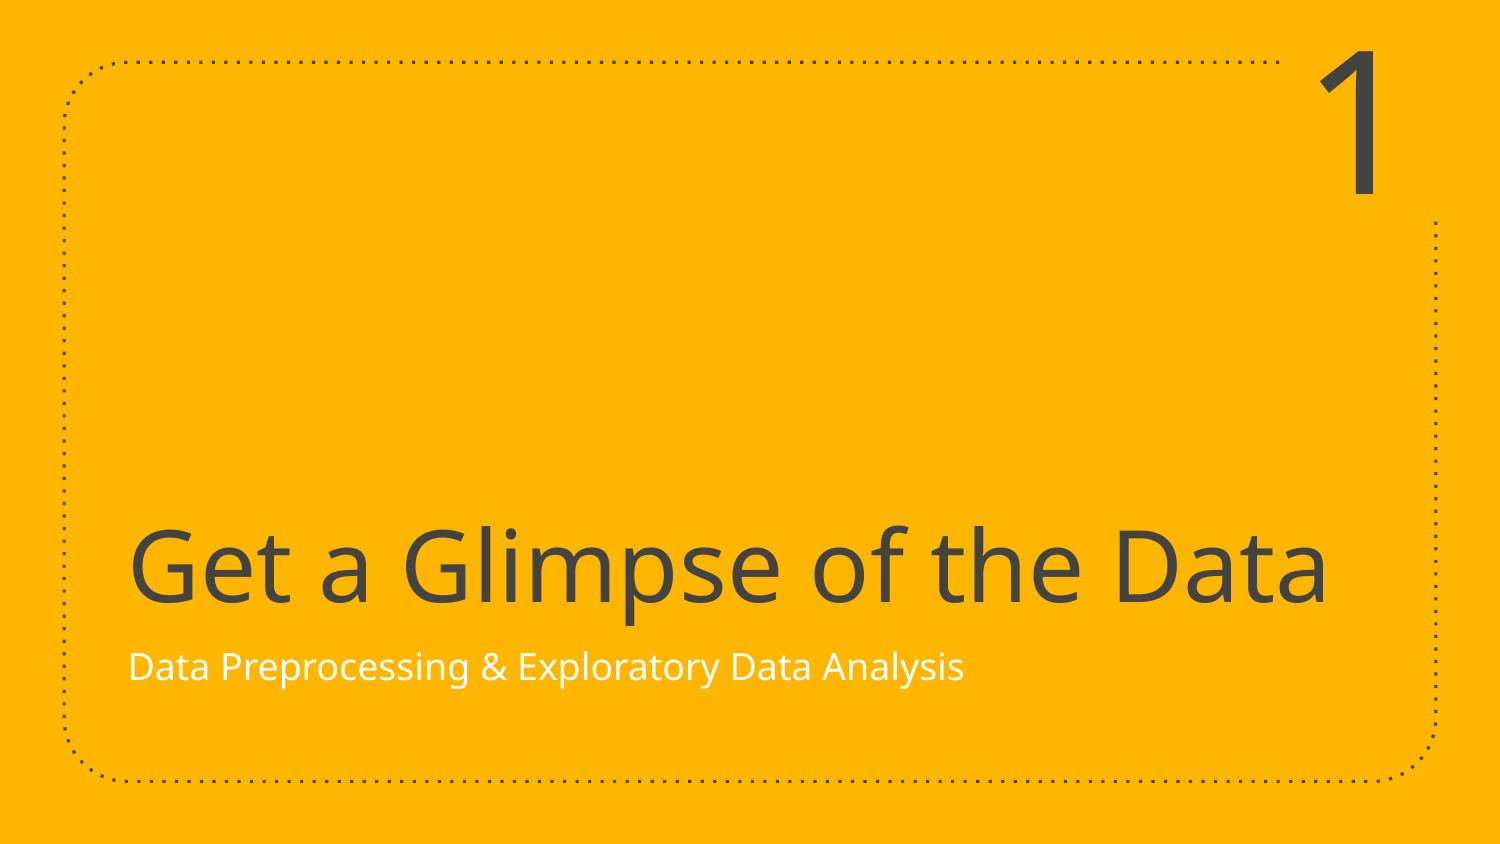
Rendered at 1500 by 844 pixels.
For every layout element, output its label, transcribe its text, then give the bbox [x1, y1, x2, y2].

title Get a Glimpse of the Data [112, 447, 1388, 628]
text_box 1 [1281, 0, 1439, 229]
subtitle Data Preprocessing & Exploratory Data Analysis [112, 628, 1388, 758]
